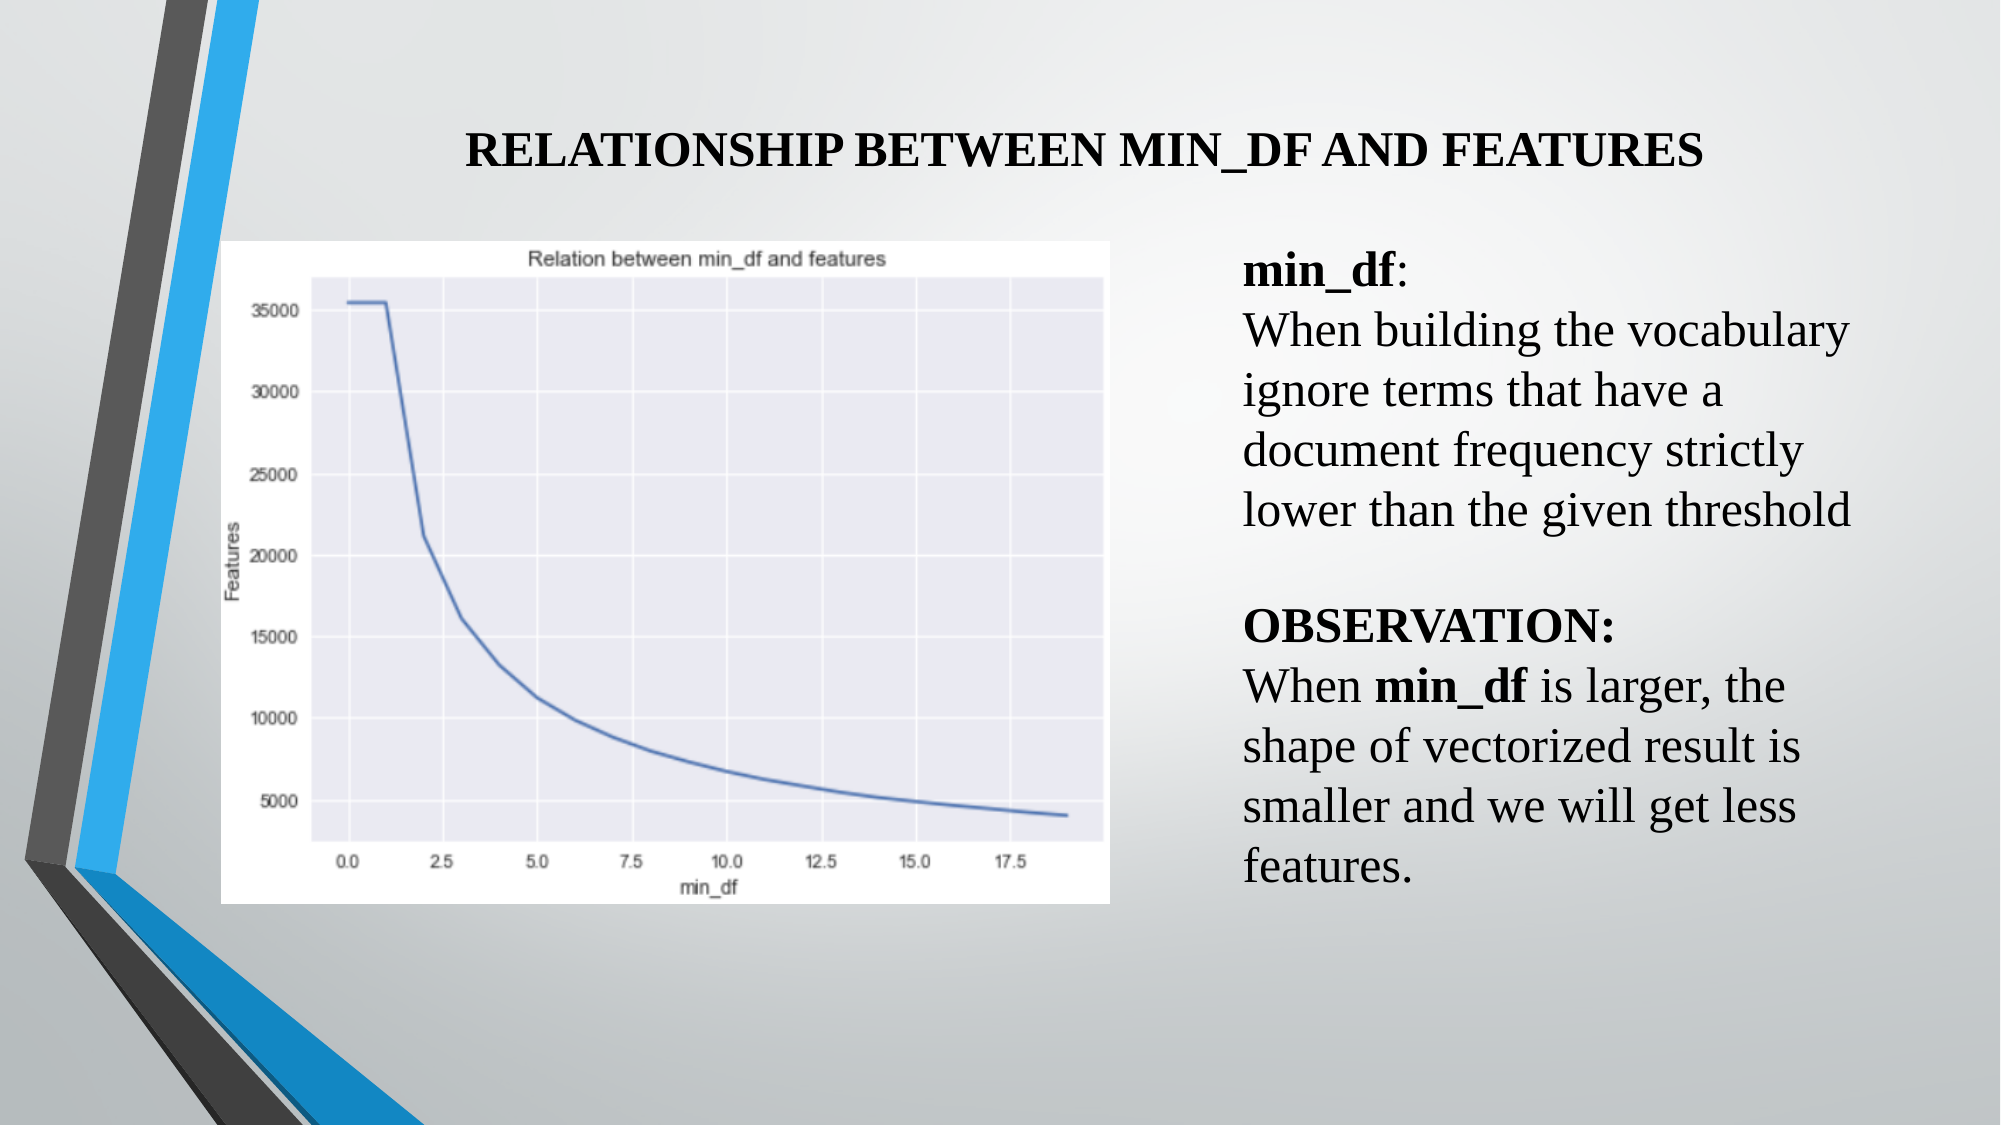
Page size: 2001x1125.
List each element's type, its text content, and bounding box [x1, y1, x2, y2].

text_box RELATIONSHIP BETWEEN MIN_DF AND FEATURES [450, 109, 1720, 184]
text_box min_df: When building the vocabulary ignore terms that have a document frequency strictly lower than the given threshold [1227, 228, 1922, 544]
text_box OBSERVATION: When min_df is larger, the shape of vectorized result is smaller and we will get less features. [1227, 585, 1891, 901]
picture [221, 241, 1110, 904]
